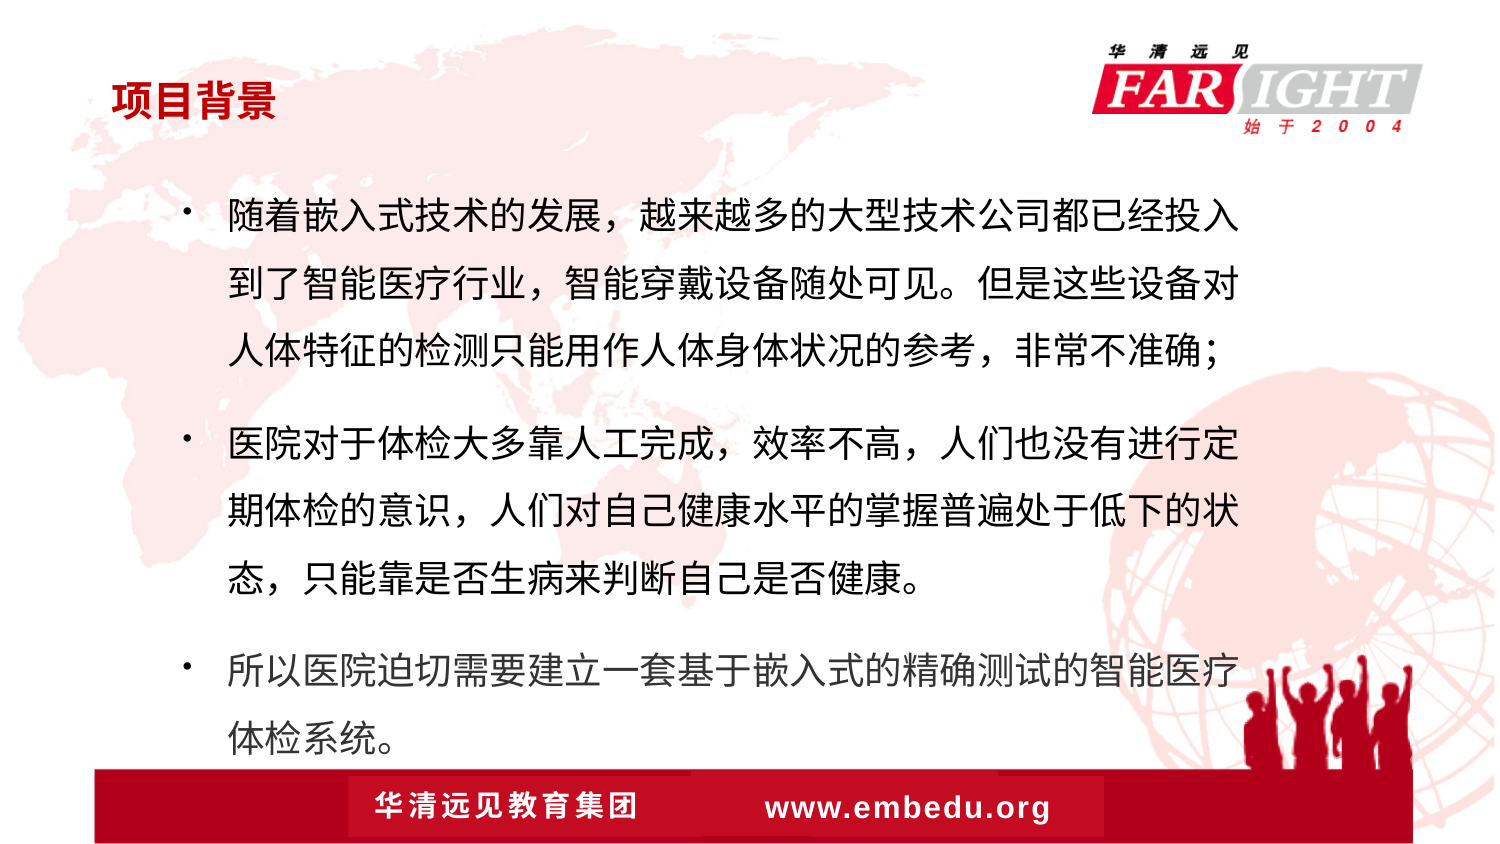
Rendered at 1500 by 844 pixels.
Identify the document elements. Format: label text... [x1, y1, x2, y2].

picture [0, 0, 1500, 844]
title 项目背景 [96, 67, 1081, 139]
list 随着嵌入式技术的发展，越来越多的大型技术公司都已经投入到了智能医疗行业，智能穿戴设备随处可见。但是这些设备对人体特征的检测只能用作人体身体状况的参考，非常不准确； 医院对于体检大多靠人工完成，效率不高，人们也没有进行定期体检的意识，人们对自己健康水平的掌握普遍处于低下的状态，只能靠是否生病来判断自己是否健康。 所以医院迫切需要建立一套基于嵌入式的精确测试的智能医疗体检系统。 [167, 161, 1282, 741]
